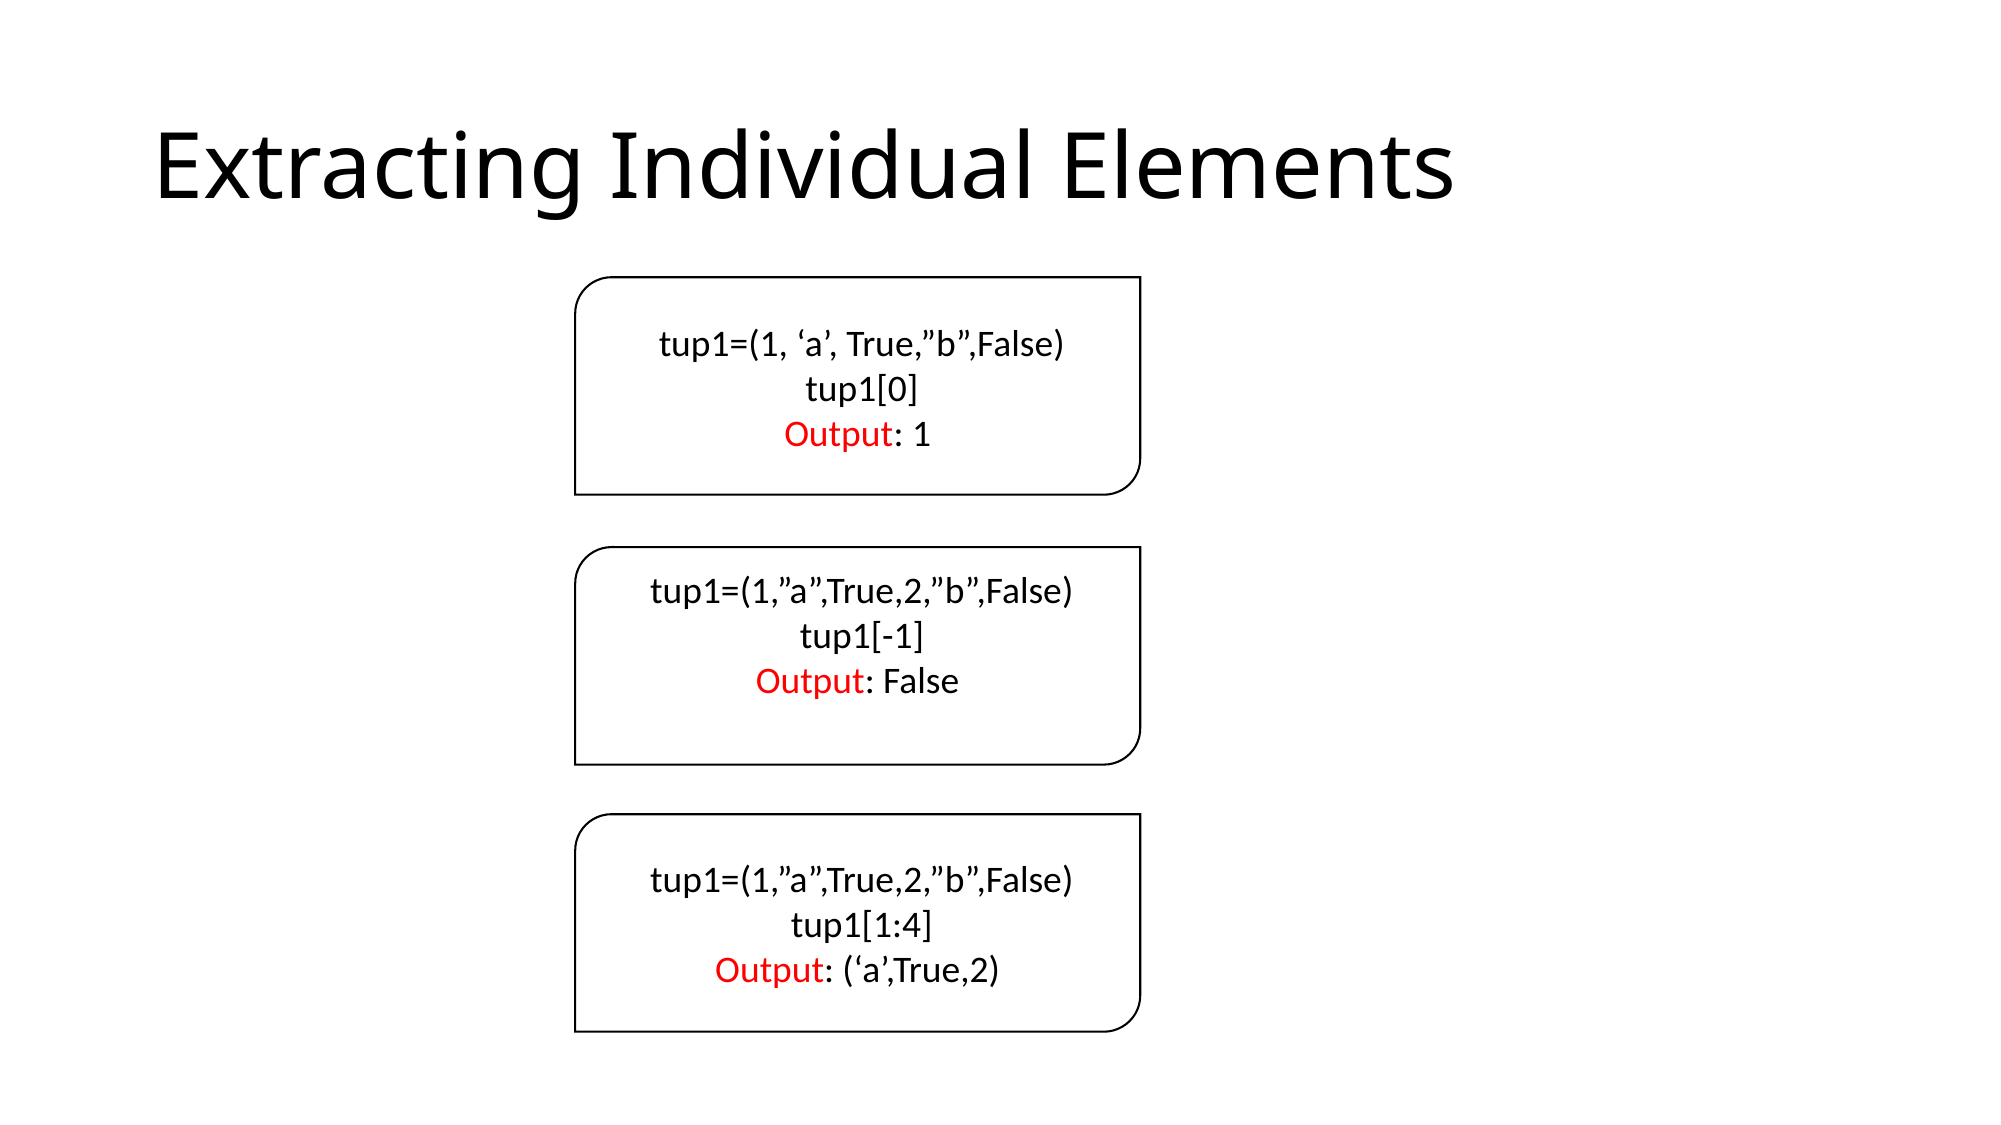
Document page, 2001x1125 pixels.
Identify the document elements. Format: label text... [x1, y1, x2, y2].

text_box tup1=(1,”a”,True,2,”b”,False) tup1[1:4] Output: (‘a’,True,2) [574, 812, 1142, 1033]
title Extracting Individual Elements [137, 59, 1863, 278]
text_box tup1=(1, ‘a’, True,”b”,False) tup1[0] Output: 1 [574, 275, 1142, 496]
text_box tup1=(1,”a”,True,2,”b”,False) tup1[-1] Output: False [574, 545, 1142, 766]
